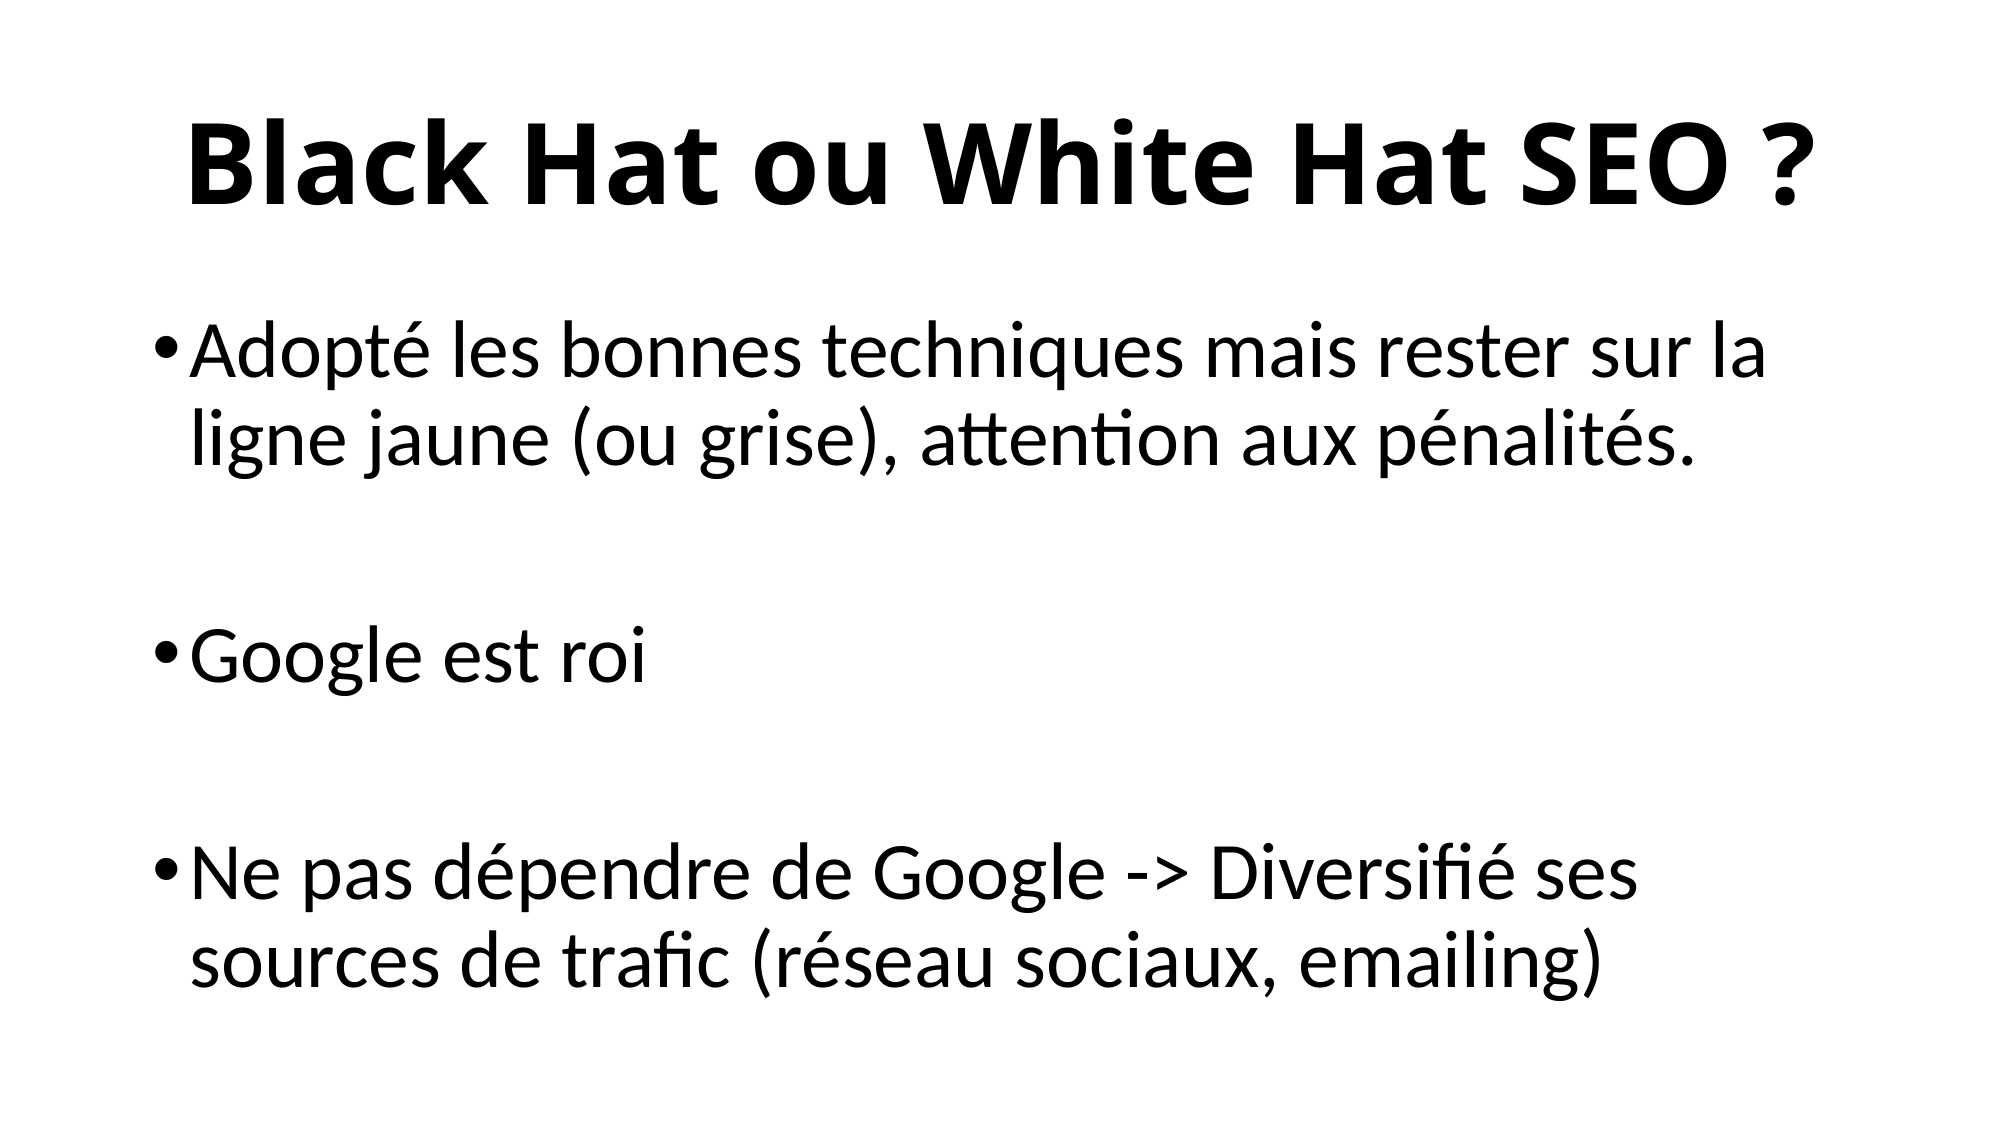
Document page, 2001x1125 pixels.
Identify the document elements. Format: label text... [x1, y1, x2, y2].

list Adopté les bonnes techniques mais rester sur la ligne jaune (ou grise), attention aux pénalités. Google est roi Ne pas dépendre de Google -> Diversifié ses sources de trafic (réseau sociaux, emailing) [137, 299, 1895, 1014]
title Black Hat ou White Hat SEO ? [137, 59, 1863, 278]
